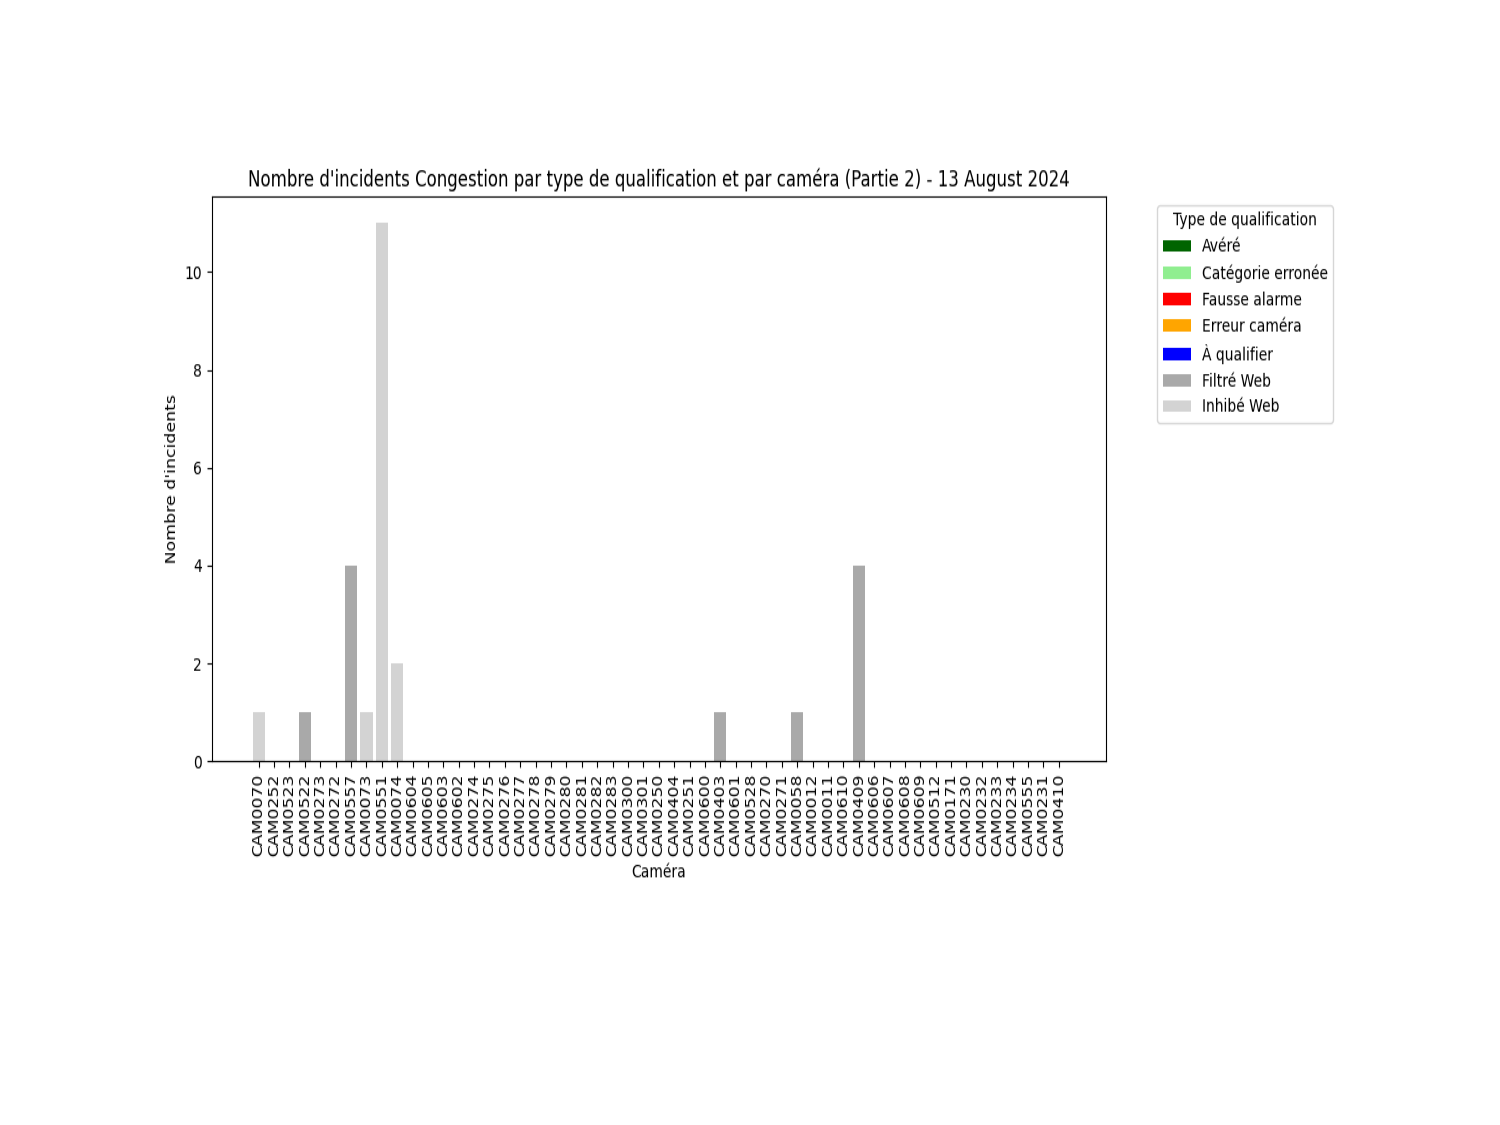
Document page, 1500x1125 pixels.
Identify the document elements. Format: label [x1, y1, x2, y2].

picture [149, 149, 1351, 901]
